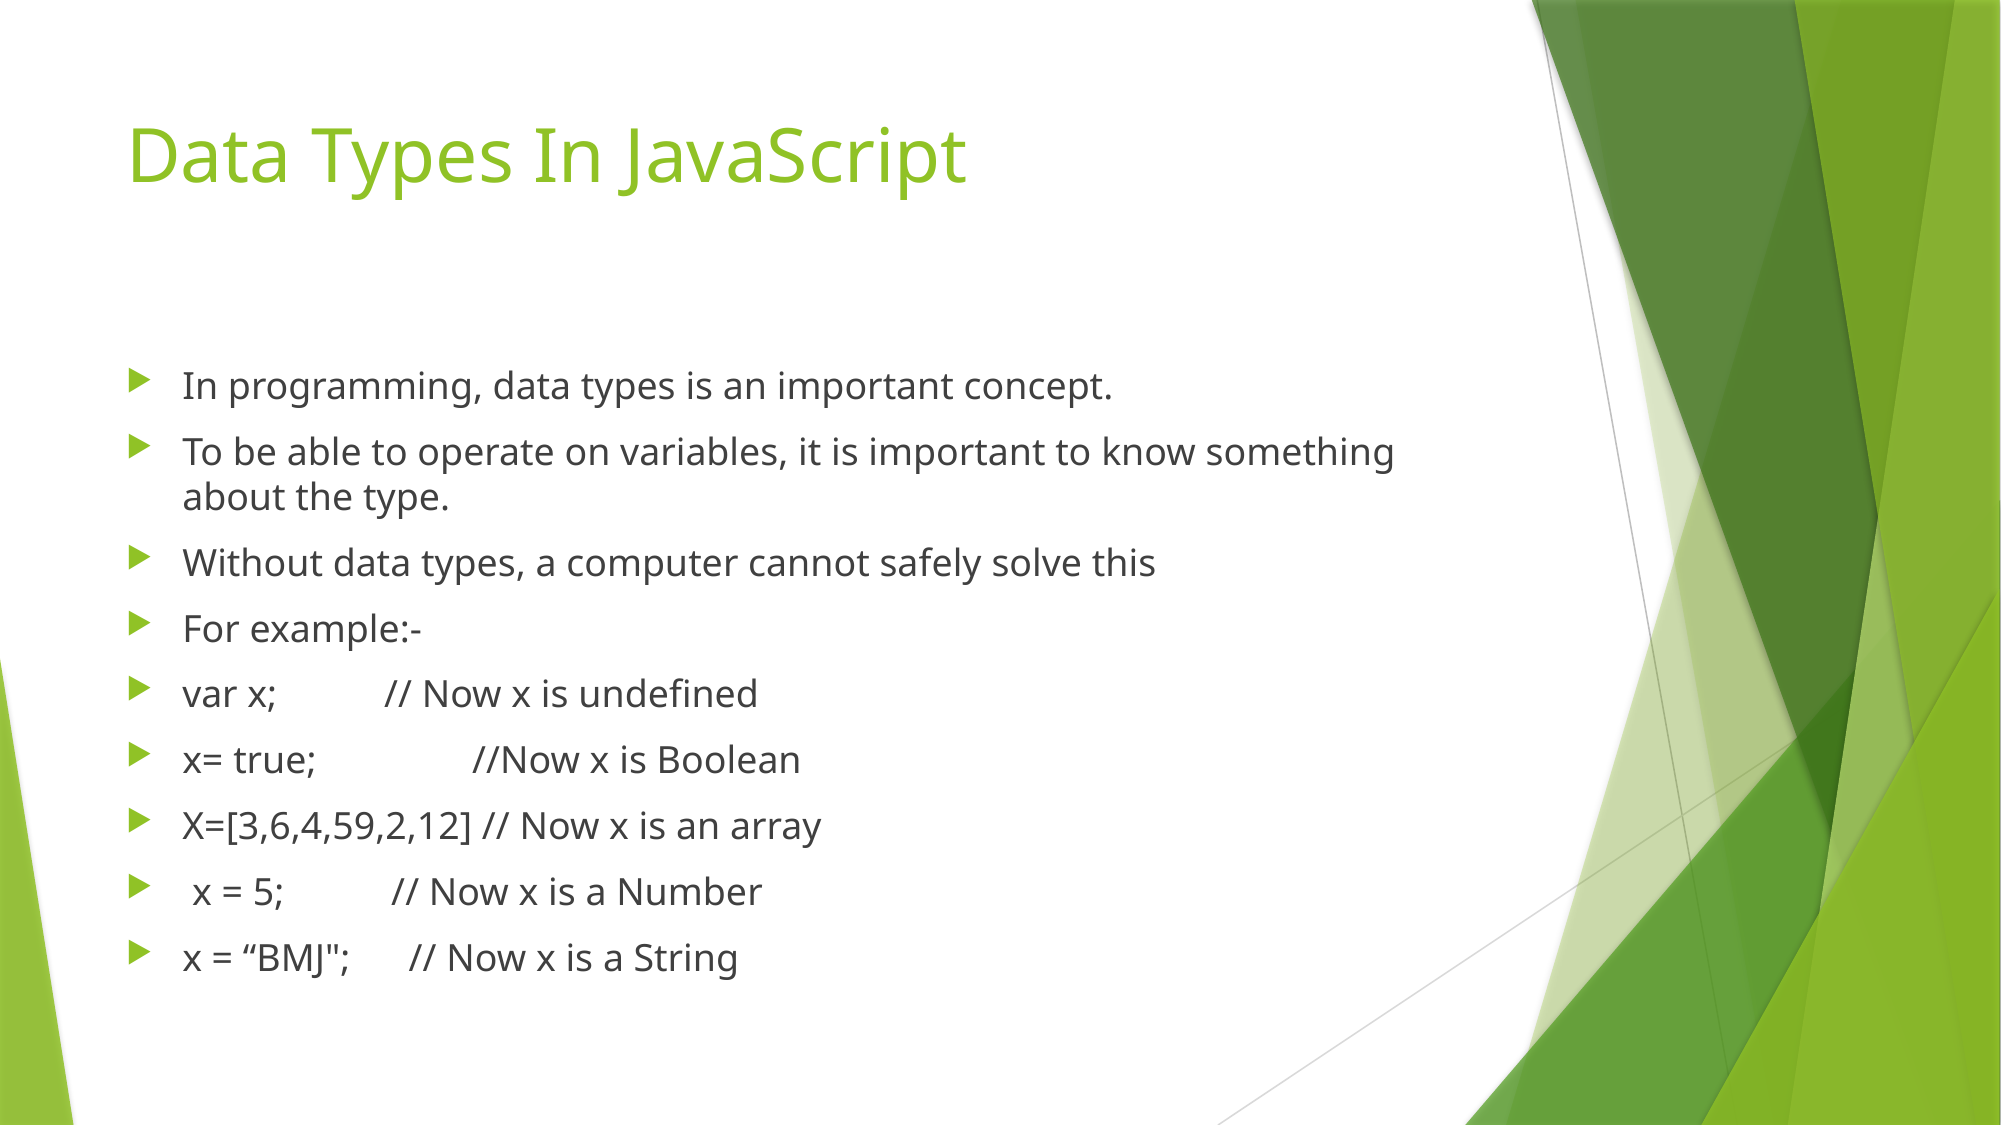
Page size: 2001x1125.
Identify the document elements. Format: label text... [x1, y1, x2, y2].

list In programming, data types is an important concept. To be able to operate on variables, it is important to know something about the type. Without data types, a computer cannot safely solve this For example:- var x; // Now x is undefined x= true; //Now x is Boolean X=[3,6,4,59,2,12] // Now x is an array x = 5; // Now x is a Number x = “BMJ"; // Now x is a String [111, 354, 1522, 992]
title Data Types In JavaScript [111, 99, 1522, 317]
